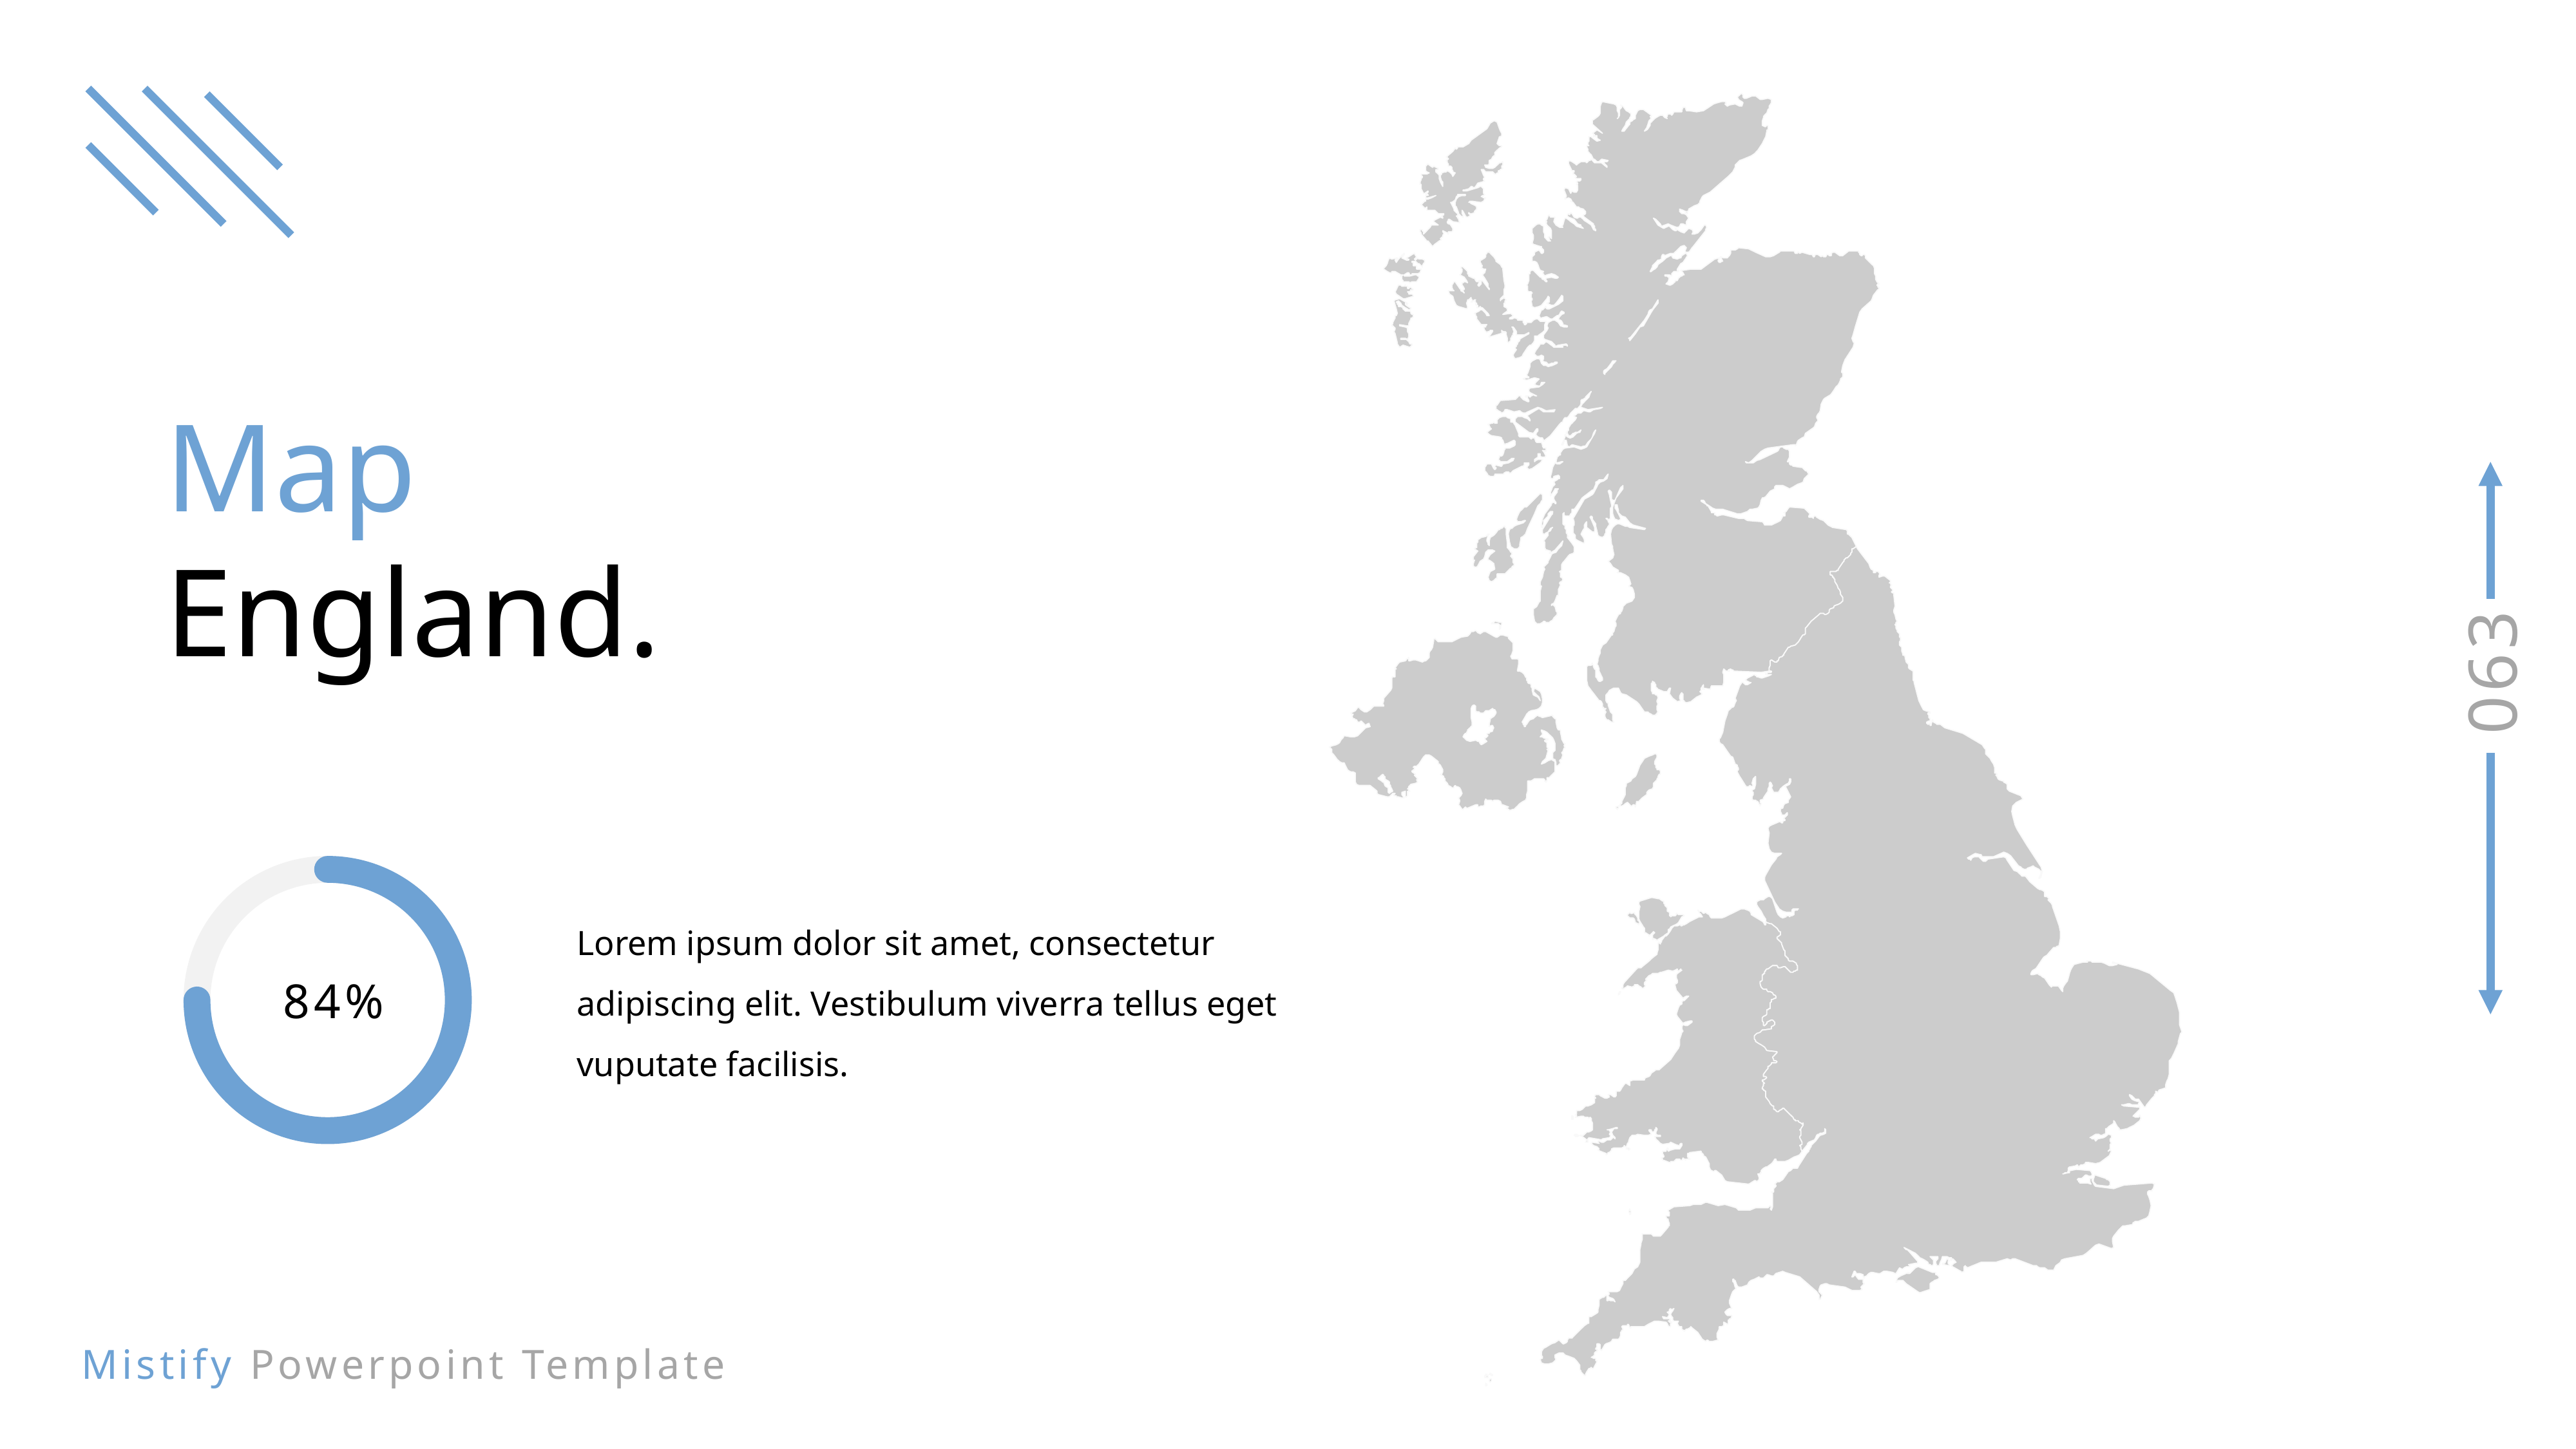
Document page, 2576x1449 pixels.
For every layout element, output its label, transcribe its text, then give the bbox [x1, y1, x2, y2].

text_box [196, 869, 1385, 1131]
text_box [1329, 93, 2182, 1386]
text_box Map England. [155, 386, 1031, 686]
